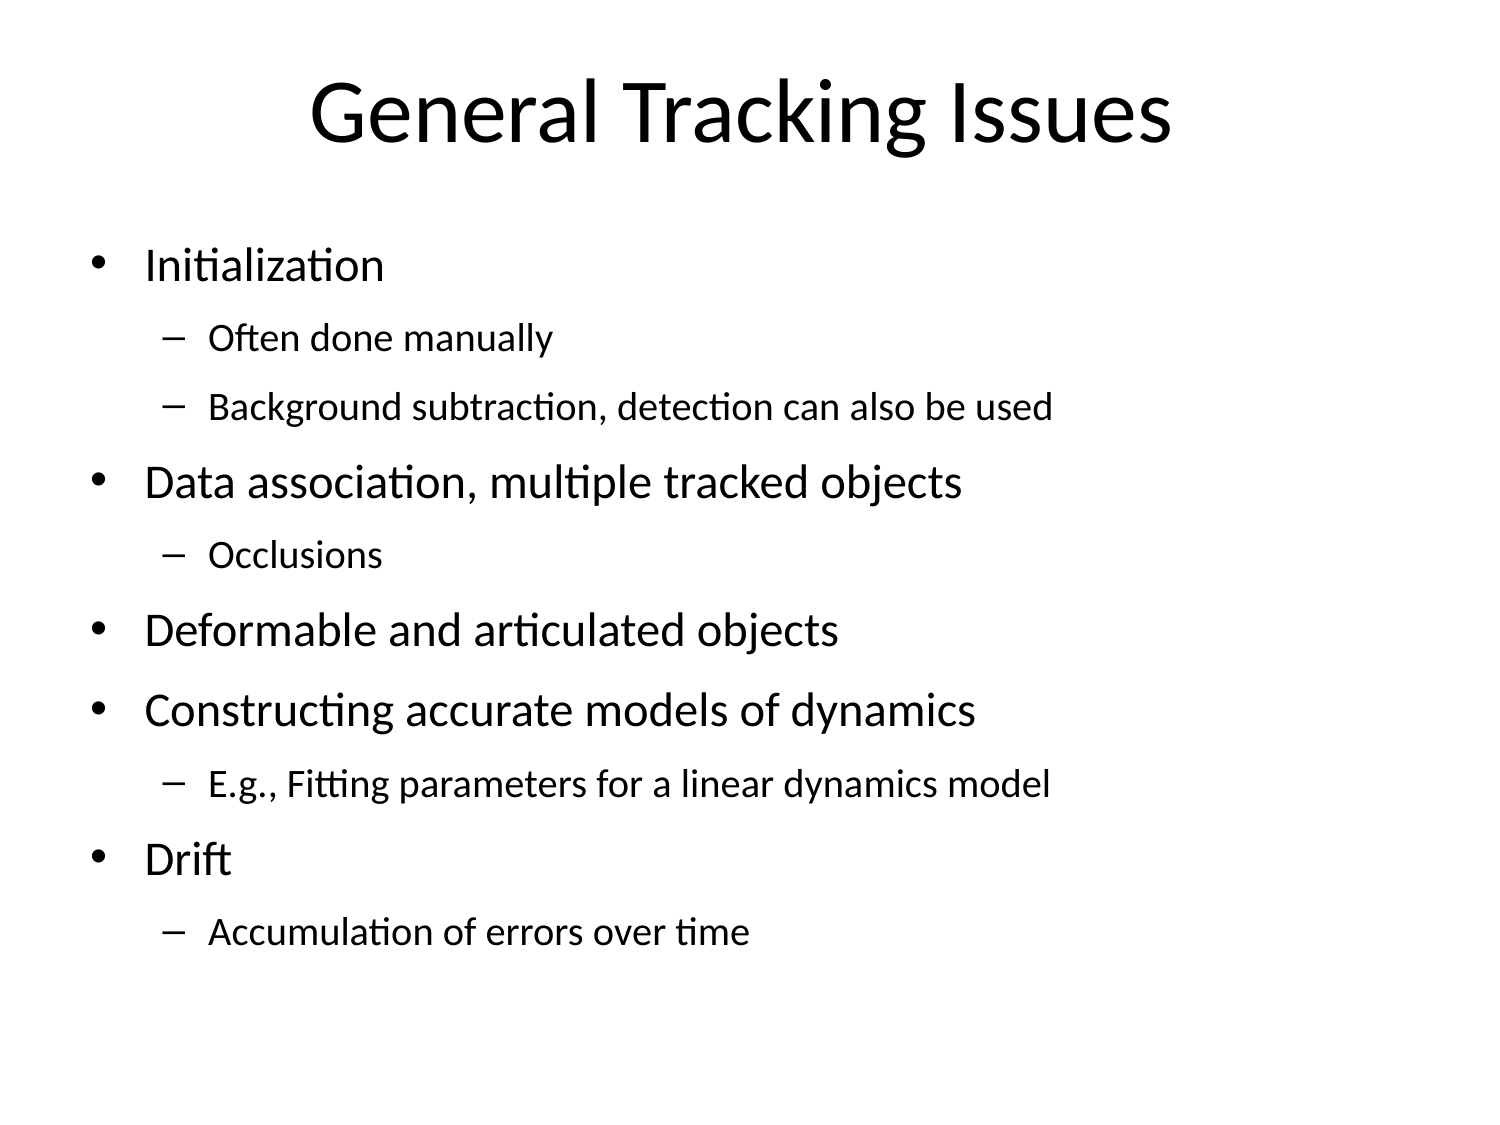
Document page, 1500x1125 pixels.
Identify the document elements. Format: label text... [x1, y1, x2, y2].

title General Tracking Issues [67, 11, 1418, 200]
list Initialization Often done manually Background subtraction, detection can also be used Data association, multiple tracked objects Occlusions Deformable and articulated objects Constructing accurate models of dynamics E.g., Fitting parameters for a linear dynamics model Drift Accumulation of errors over time [75, 224, 1425, 968]
